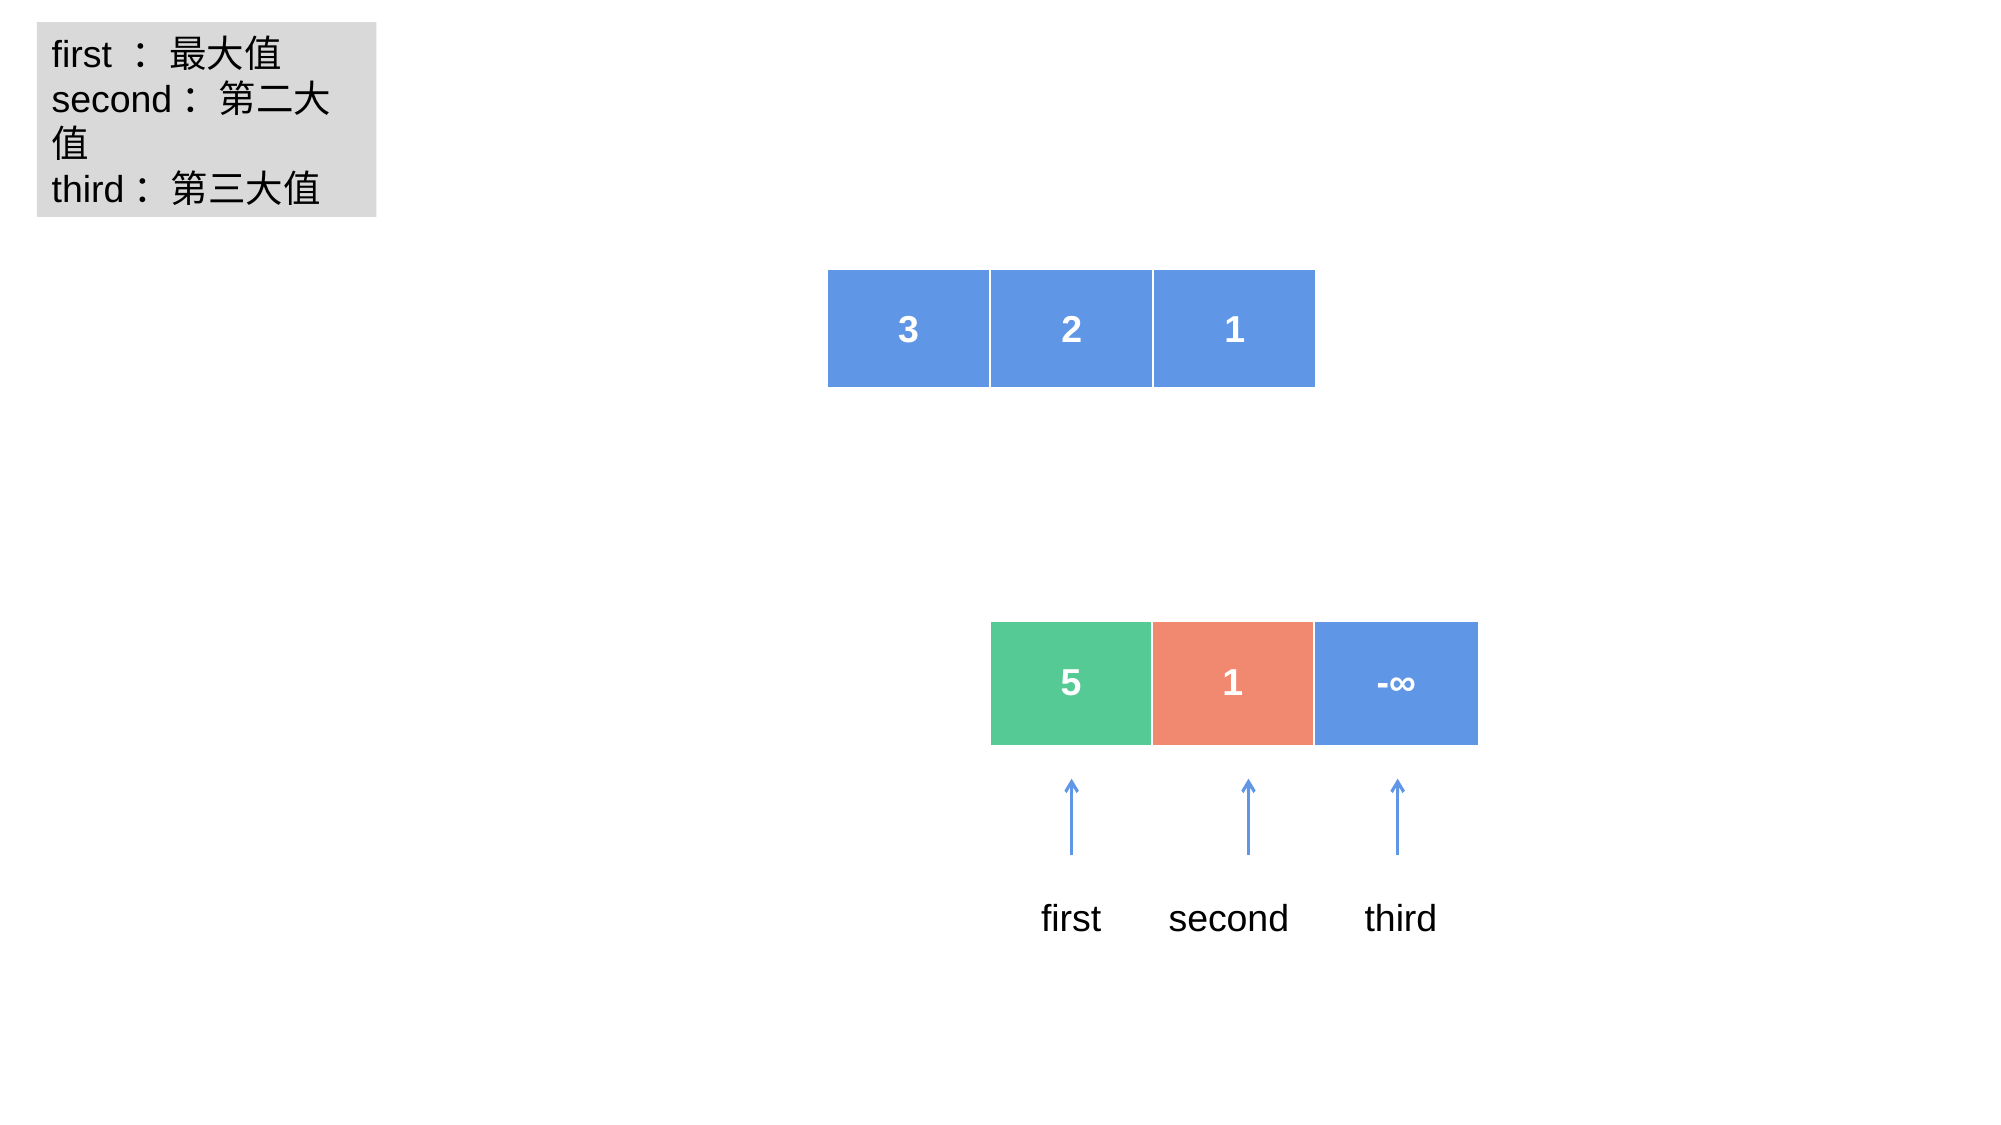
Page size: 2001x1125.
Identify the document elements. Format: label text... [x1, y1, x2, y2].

table_header 1 [1154, 270, 1315, 387]
text_box third [1349, 886, 1453, 946]
table_header -∞ [1315, 622, 1478, 745]
table_header 1 [1153, 622, 1313, 745]
table_header 5 [991, 622, 1151, 745]
text_box second [1153, 886, 1304, 946]
text_box first [1026, 886, 1117, 946]
text_box first ：最大值 second：第二大值 third：第三大值 [36, 22, 377, 217]
table_header 2 [991, 270, 1152, 387]
table_header 3 [828, 270, 989, 387]
